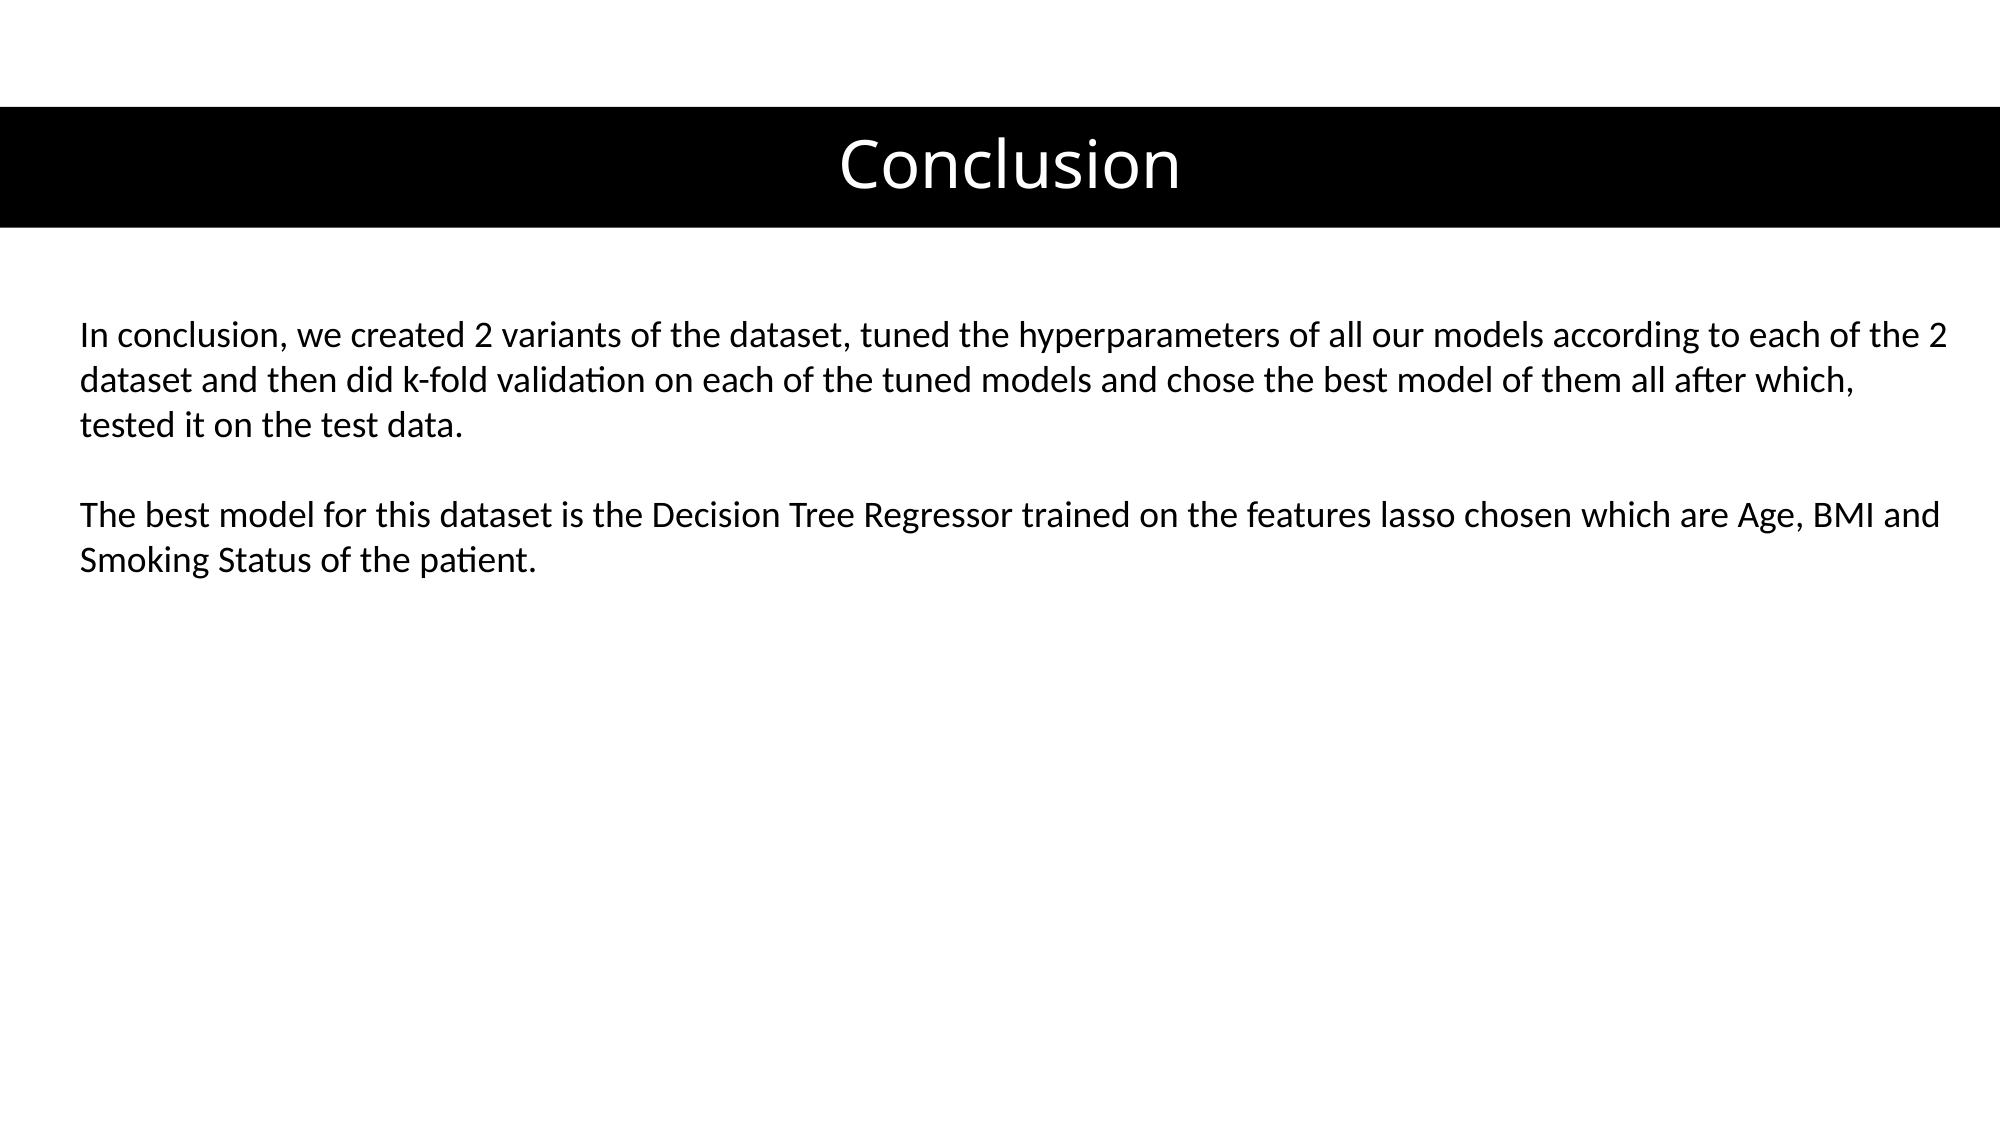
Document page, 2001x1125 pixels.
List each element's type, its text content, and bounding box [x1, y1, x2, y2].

title Conclusion [91, 105, 1931, 228]
text_box [0, 106, 2000, 229]
text_box In conclusion, we created 2 variants of the dataset, tuned the hyperparameters of all our models according to each of the 2 dataset and then did k-fold validation on each of the tuned models and chose the best model of them all after which, tested it on the test data. The best model for this dataset is the Decision Tree Regressor trained on the features lasso chosen which are Age, BMI and Smoking Status of the patient. [65, 302, 1969, 588]
